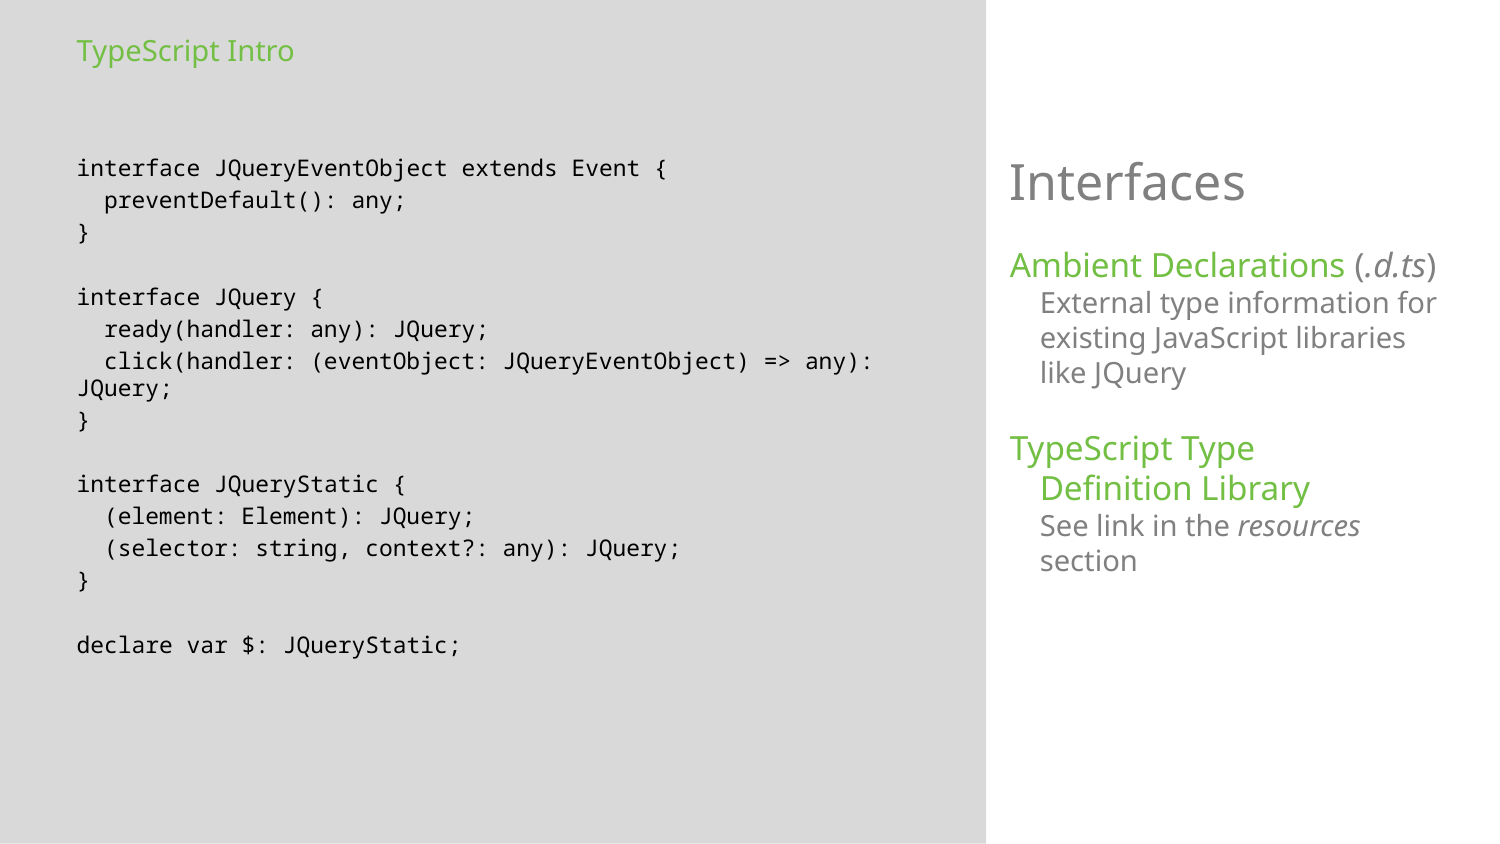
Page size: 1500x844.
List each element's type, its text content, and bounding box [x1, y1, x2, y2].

list Ambient Declarations (.d.ts) External type information for existing JavaScript libraries like JQuery TypeScript Type Definition Library See link in the resources section [1009, 244, 1456, 812]
list interface JQueryEventObject extends Event { preventDefault(): any; } interface JQuery { ready(handler: any): JQuery; click(handler: (eventObject: JQueryEventObject) => any): JQuery; } interface JQueryStatic { (element: Element): JQuery; (selector: string, context?: any): JQuery; } declare var $: JQueryStatic; [76, 153, 951, 812]
list Interfaces [1009, 150, 1456, 216]
list TypeScript Intro [76, 32, 1493, 139]
